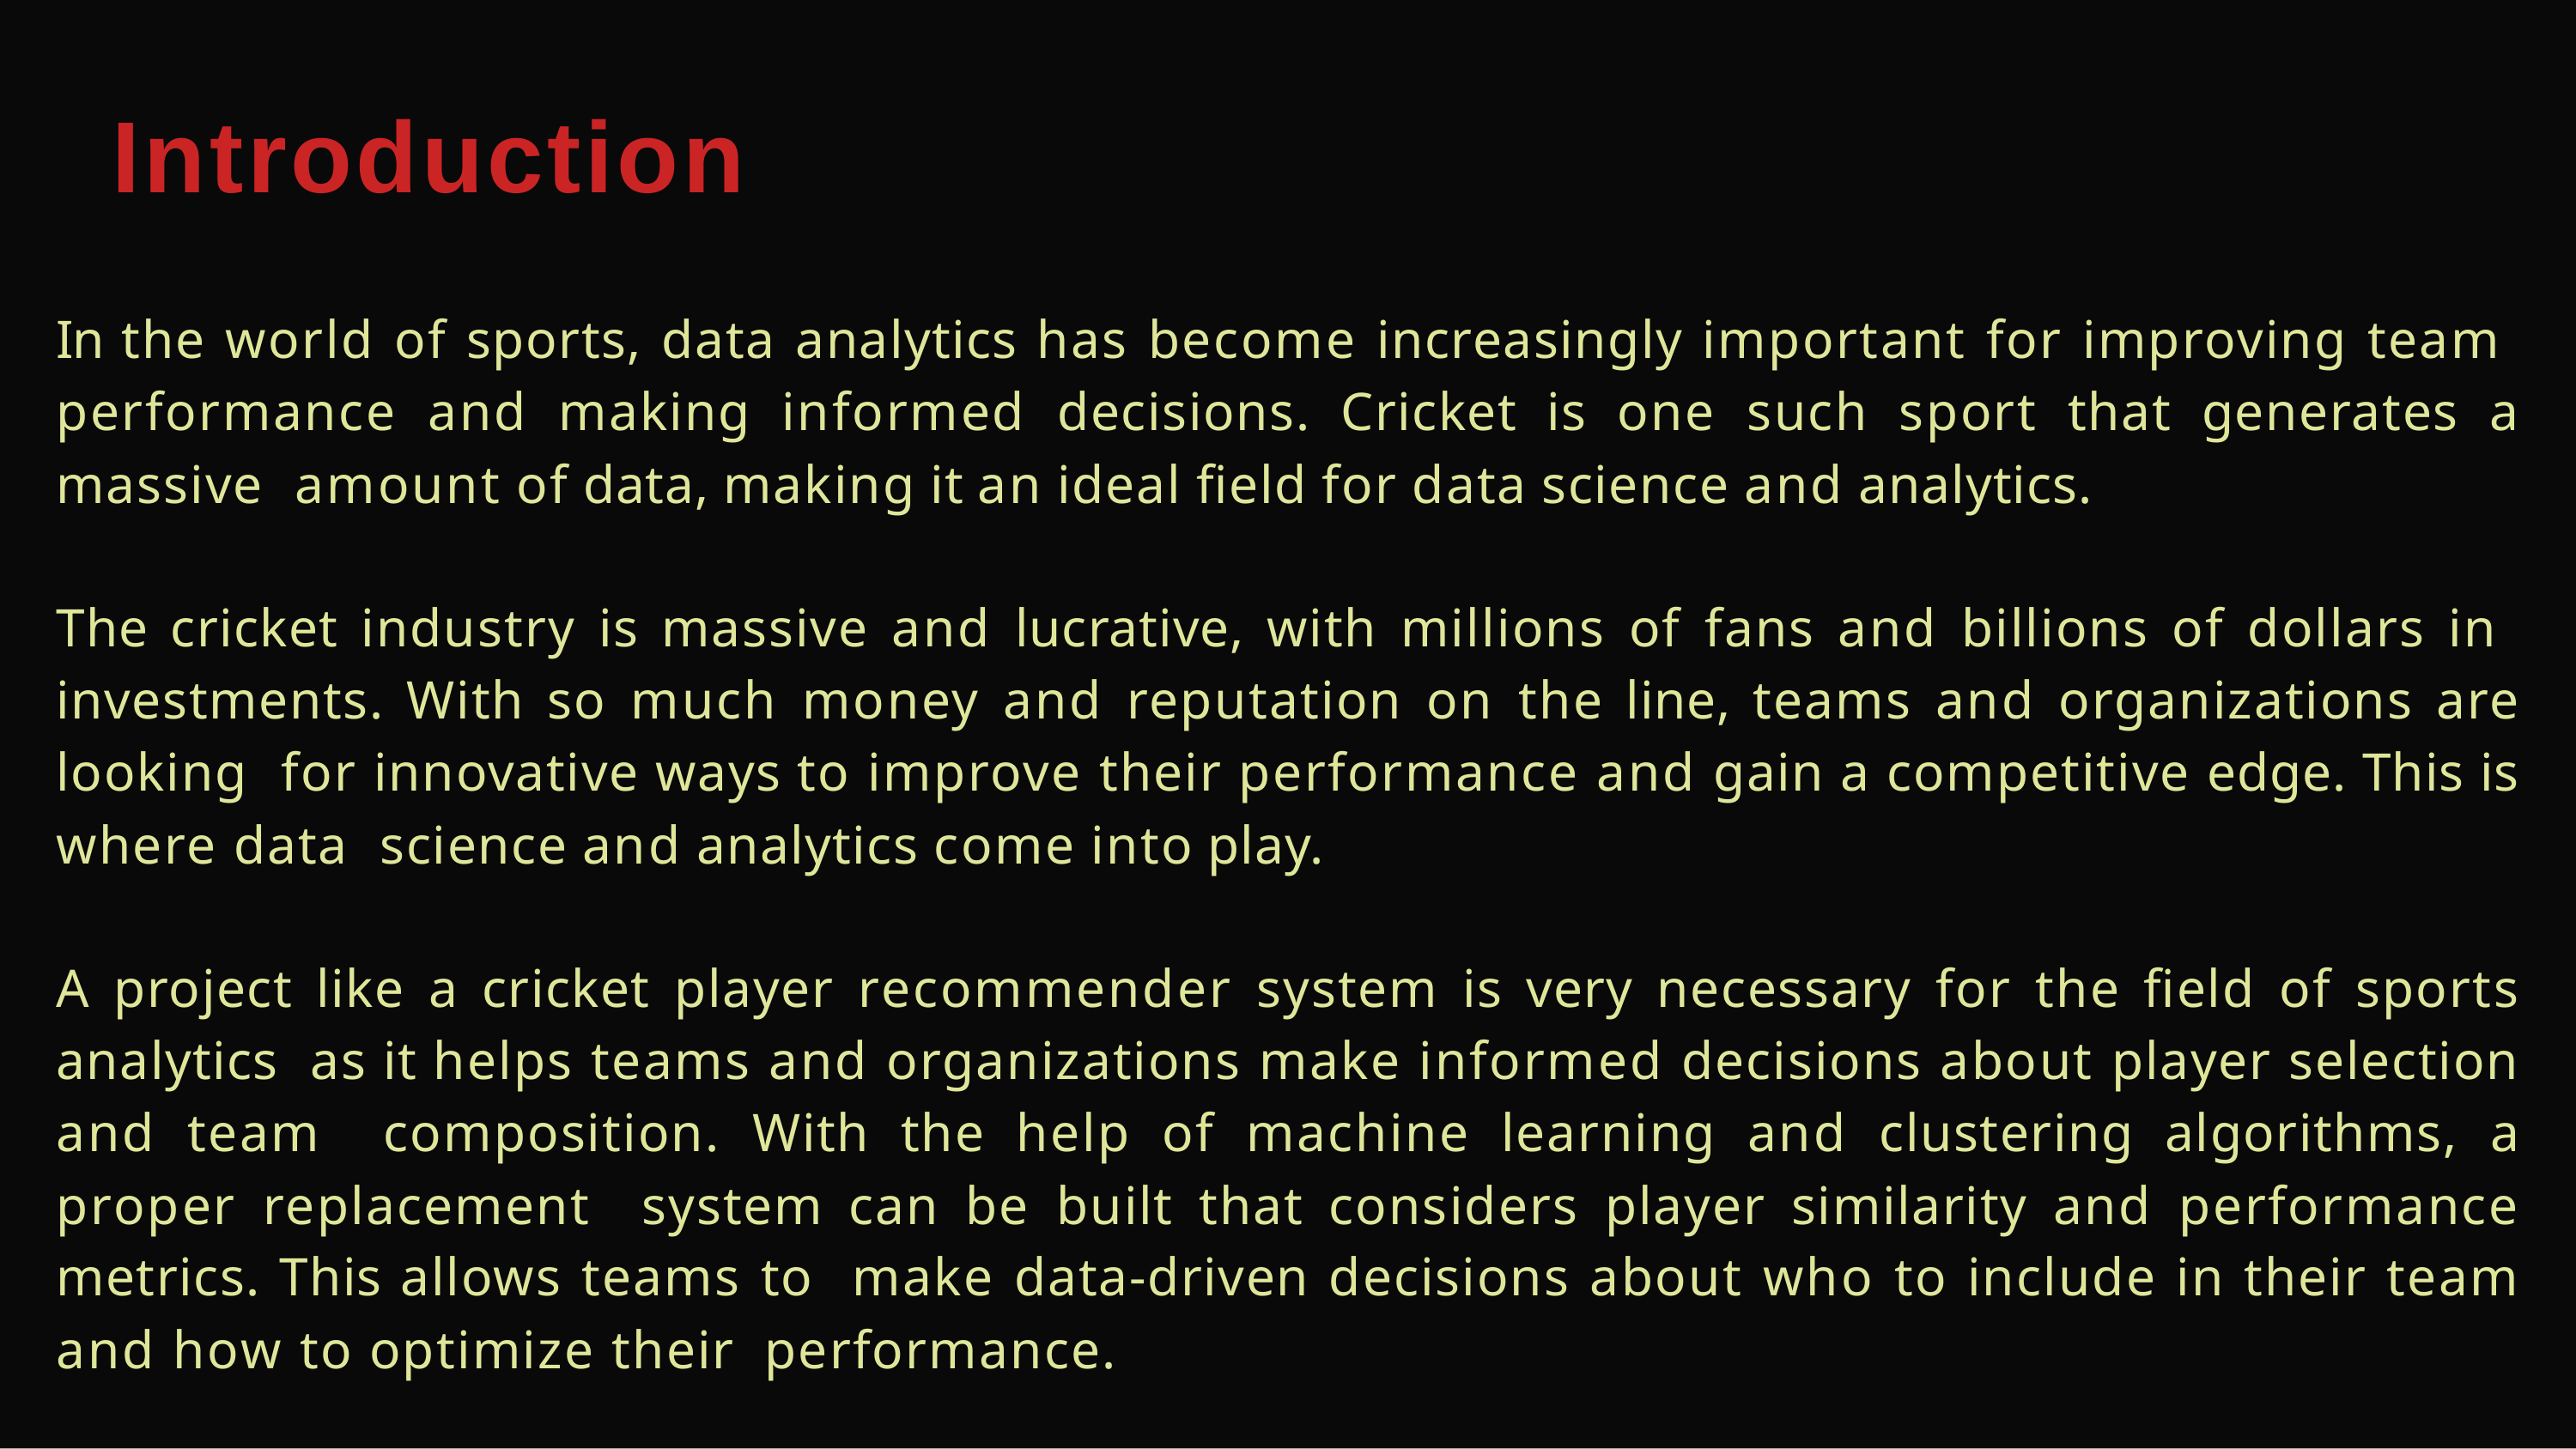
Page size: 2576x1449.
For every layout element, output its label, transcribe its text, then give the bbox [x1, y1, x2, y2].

title Introduction [110, 90, 752, 294]
text_box In the world of sports, data analytics has become increasingly important for improving team performance and making informed decisions. Cricket is one such sport that generates a massive amount of data, making it an ideal field for data science and analytics. The cricket industry is massive and lucrative, with millions of fans and billions of dollars in investments. With so much money and reputation on the line, teams and organizations are looking for innovative ways to improve their performance and gain a competitive edge. This is where data science and analytics come into play. A project like a cricket player recommender system is very necessary for the field of sports analytics as it helps teams and organizations make informed decisions about player selection and team composition. With the help of machine learning and clustering algorithms, a proper replacement system can be built that considers player similarity and performance metrics. This allows teams to make data-driven decisions about who to include in their team and how to optimize their performance. [54, 294, 2522, 1379]
